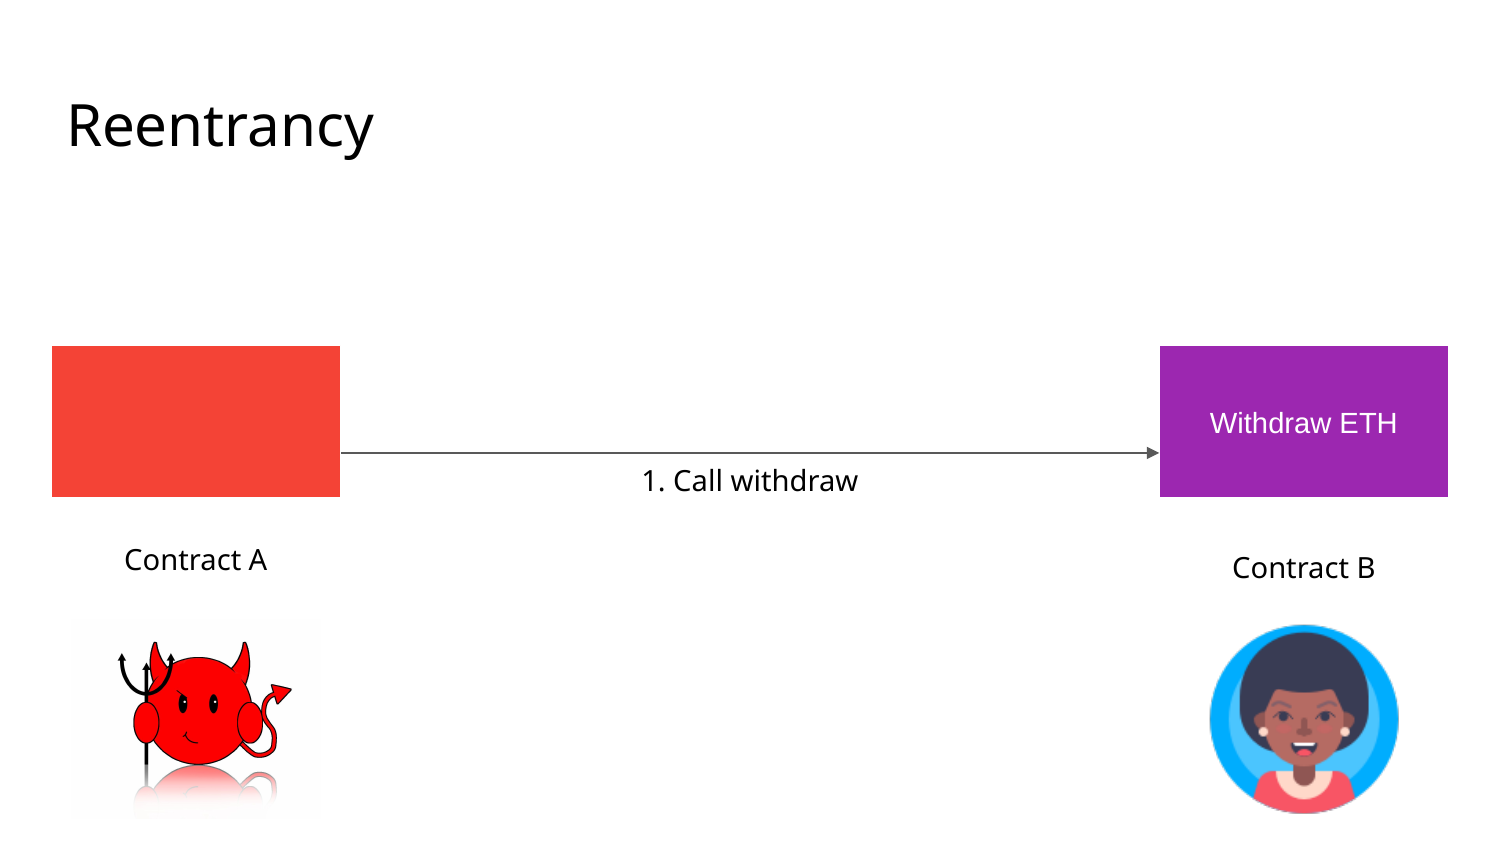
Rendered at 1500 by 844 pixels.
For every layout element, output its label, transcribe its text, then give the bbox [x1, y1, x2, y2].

text_box Contract B [1159, 527, 1449, 607]
title Reentrancy [51, 72, 1449, 167]
picture [71, 619, 321, 819]
text_box 1. Call withdraw [583, 462, 917, 507]
text_box [51, 345, 341, 498]
picture [1203, 618, 1405, 820]
text_box Contract A [51, 519, 341, 598]
text_box Withdraw ETH [1159, 345, 1449, 498]
